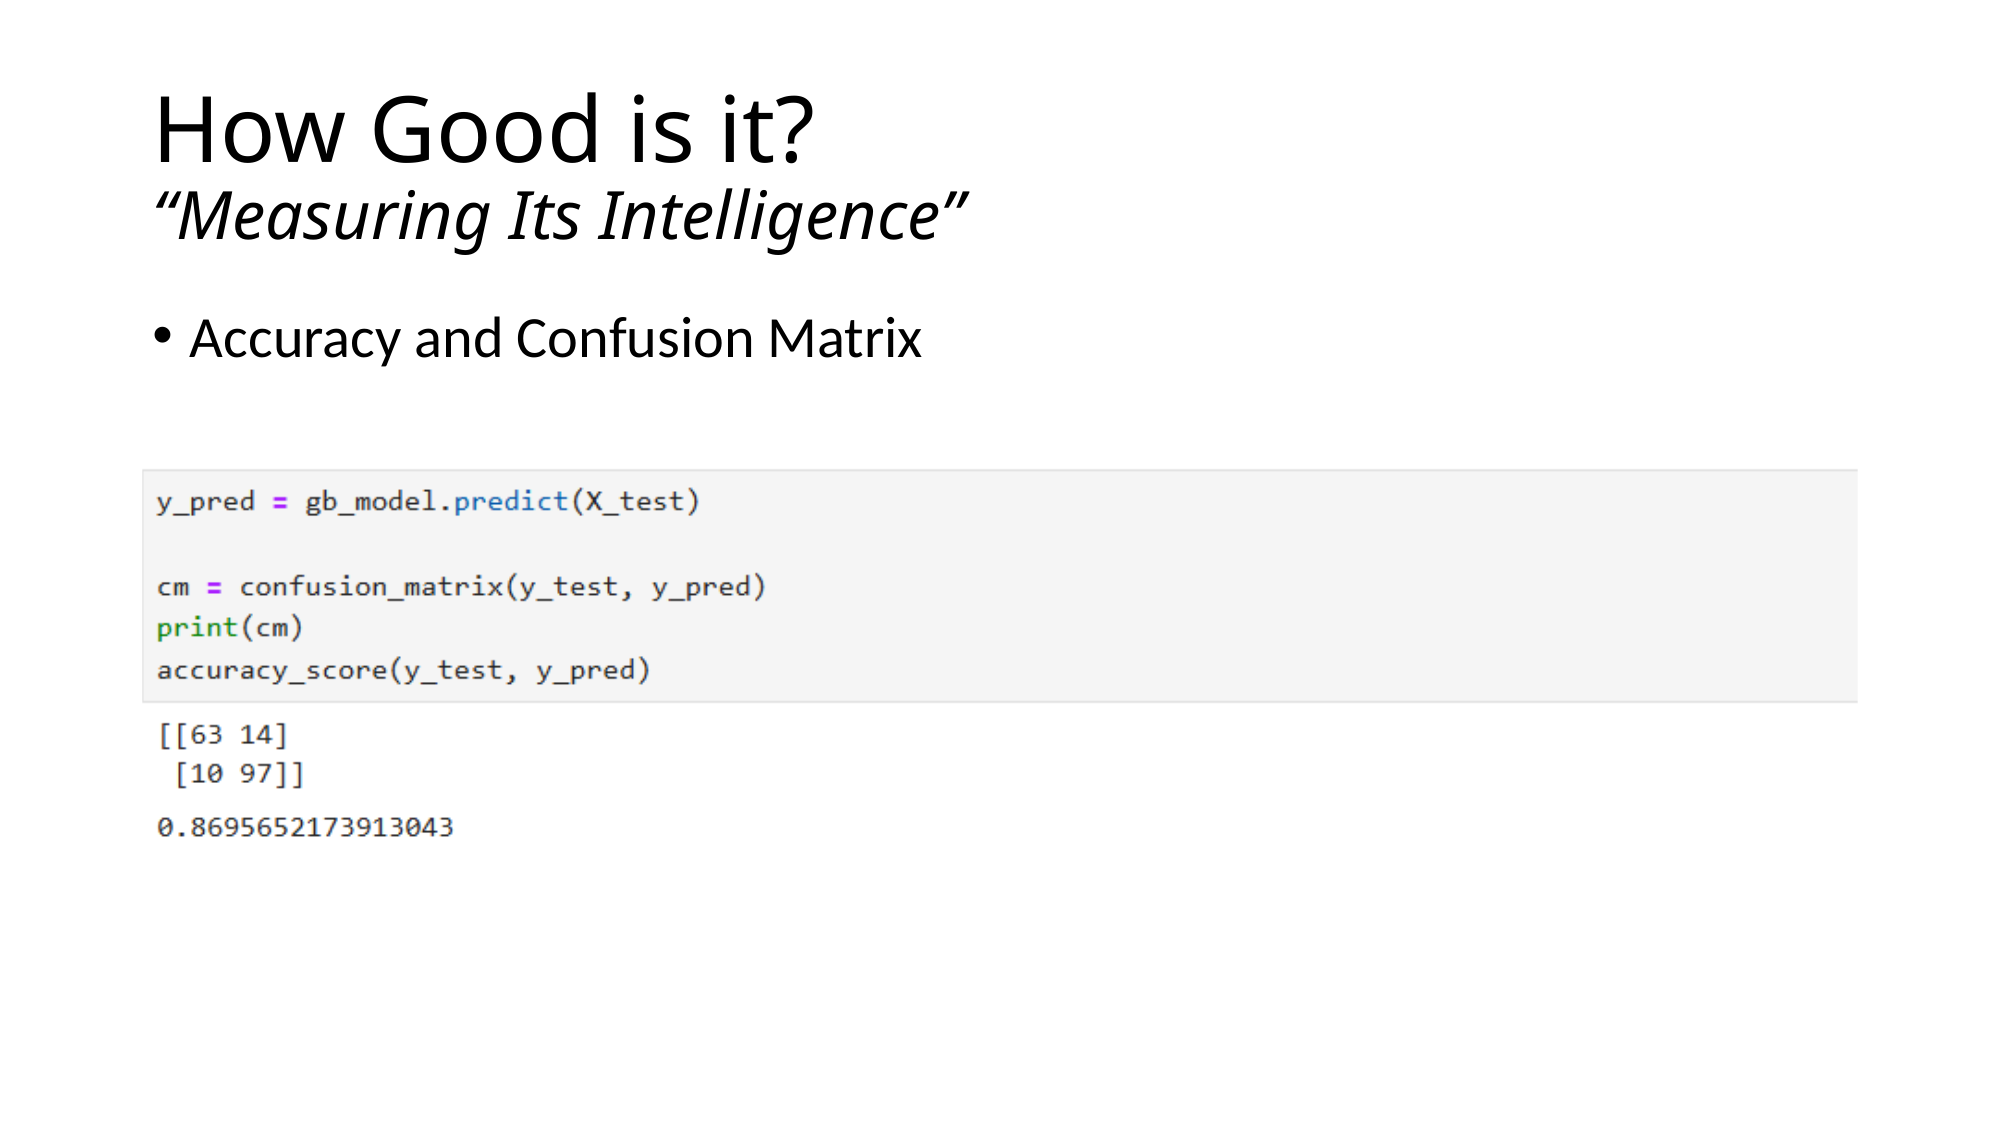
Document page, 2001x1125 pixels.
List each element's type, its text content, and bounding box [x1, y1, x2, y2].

list Accuracy and Confusion Matrix [137, 299, 1863, 1014]
picture [142, 466, 1858, 846]
title How Good is it? “Measuring Its Intelligence” [137, 59, 1863, 278]
